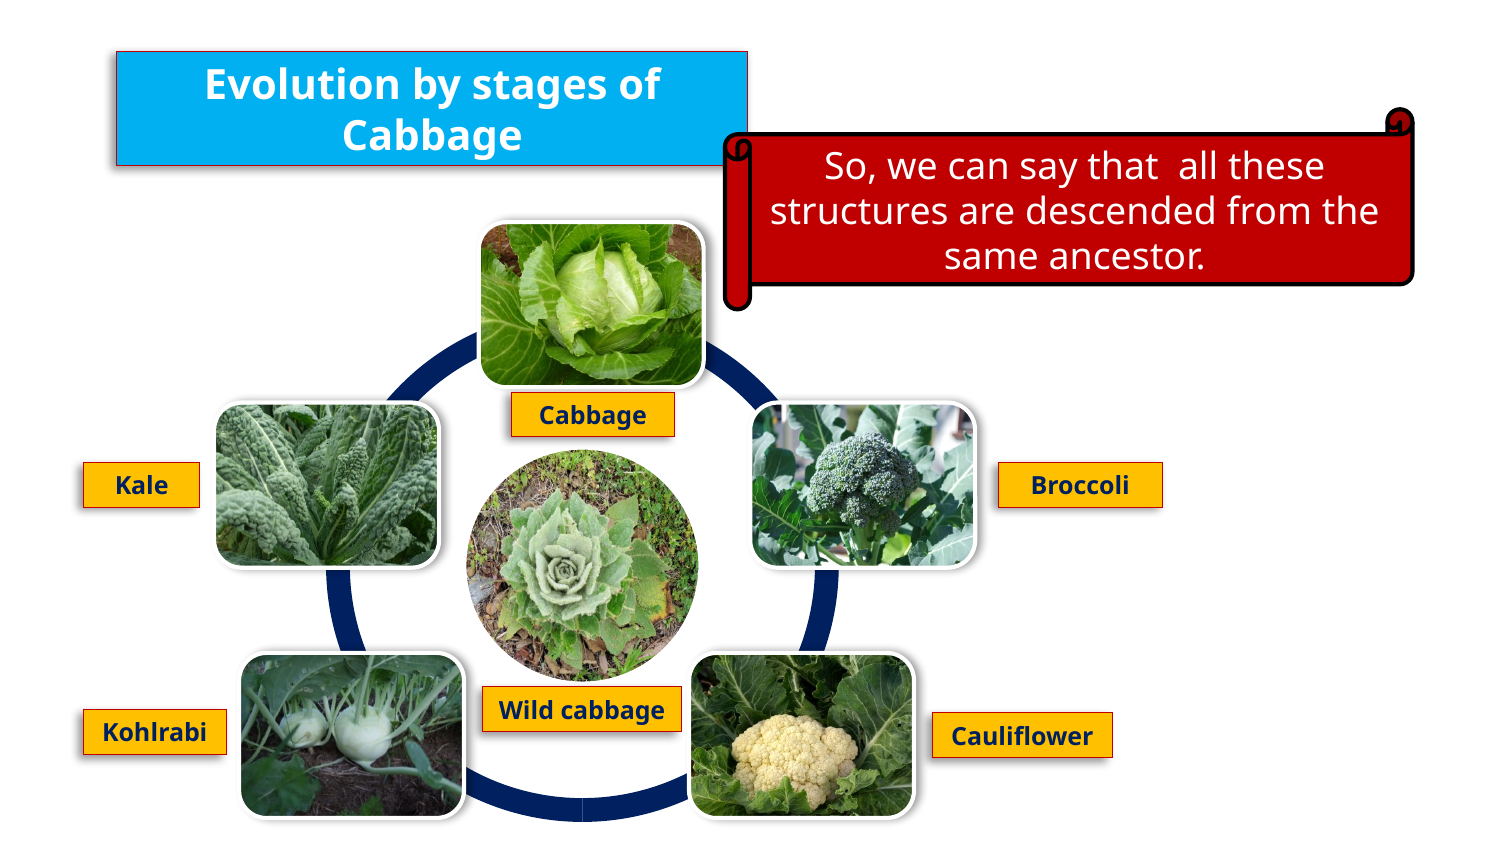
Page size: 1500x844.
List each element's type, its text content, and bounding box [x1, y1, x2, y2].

text_box So, we can say that all these structures are descended from the same ancestor. [722, 107, 1415, 287]
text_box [83, 221, 1163, 823]
text_box Evolution by stages of Cabbage [116, 51, 748, 166]
